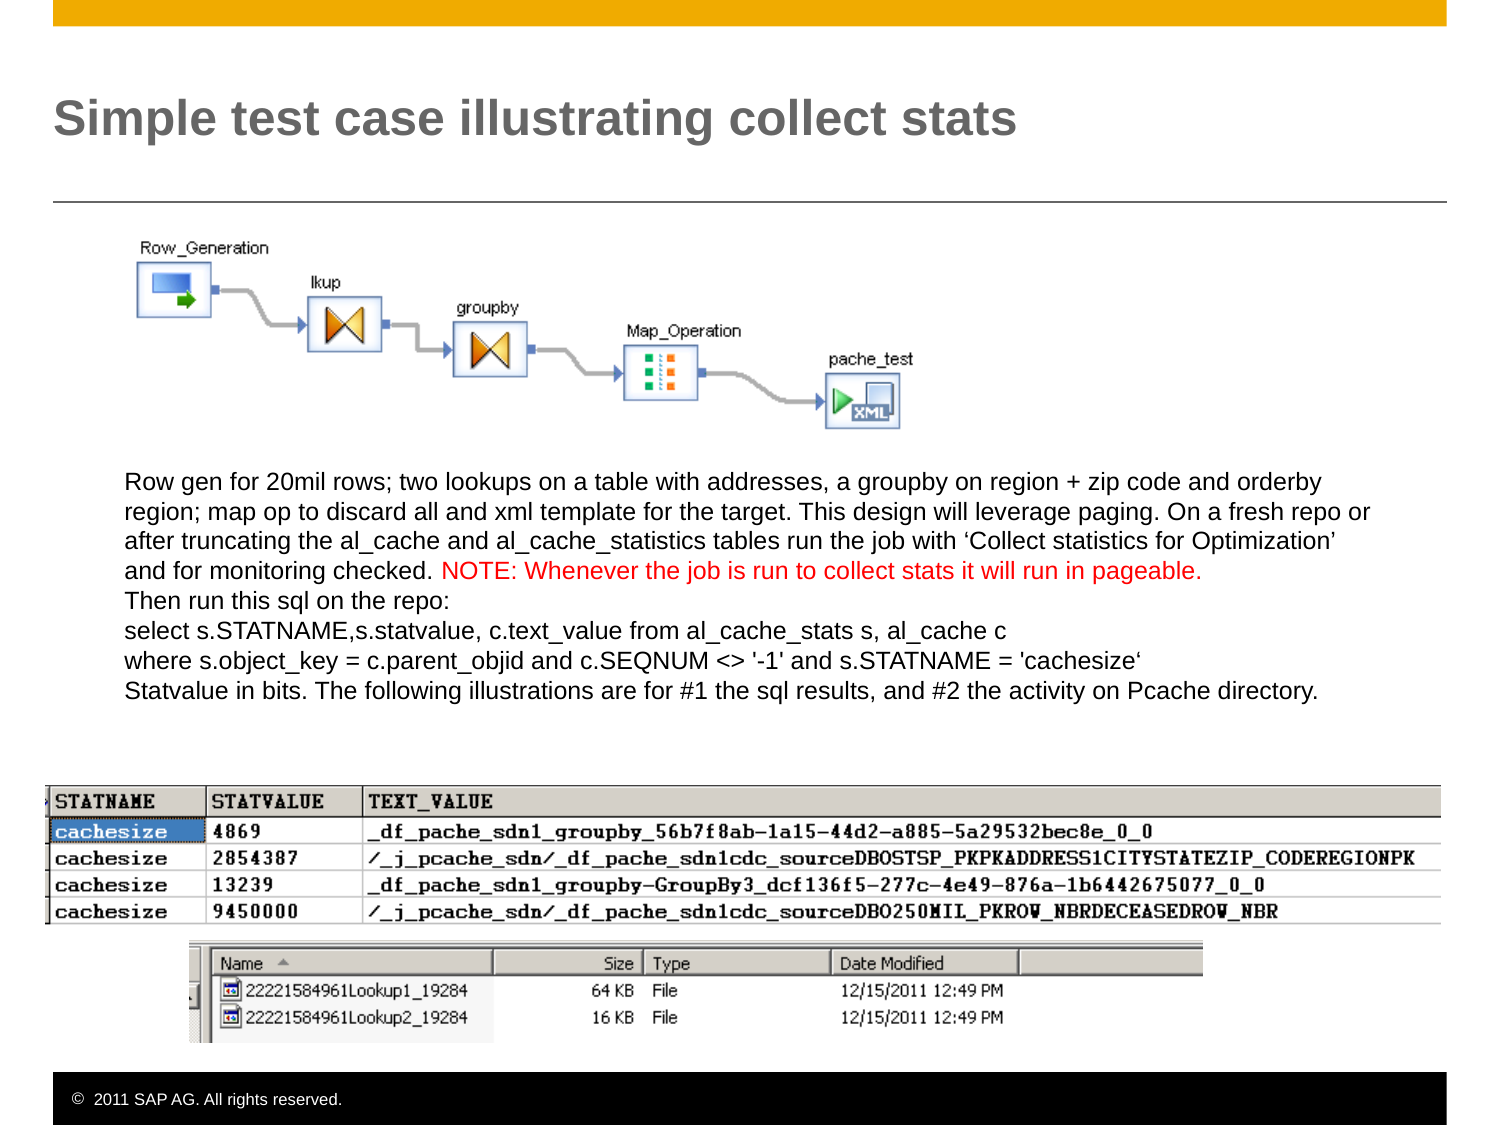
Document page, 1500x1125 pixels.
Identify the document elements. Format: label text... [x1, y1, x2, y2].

picture [104, 225, 1021, 471]
picture [44, 784, 1441, 934]
title Simple test case illustrating collect stats [53, 53, 1447, 178]
picture [189, 940, 1203, 1043]
text_box Row gen for 20mil rows; two lookups on a table with addresses, a groupby on region + zip code and orderby region; map op to discard all and xml template for the target. This design will leverage paging. On a fresh repo or after truncating the al_cache and al_cache_statistics tables run the job with ‘Collect statistics for Optimization’ and for monitoring checked. NOTE: Whenever the job is run to collect stats it will run in pageable. Then run this sql on the repo: select s.STATNAME,s.statvalue, c.text_value from al_cache_stats s, al_cache c where s.object_key = c.parent_objid and c.SEQNUM <> '-1' and s.STATNAME = 'cachesize‘ Statvalue in bits. The following illustrations are for #1 the sql results, and #2 the activity on Pcache directory. [124, 465, 1386, 705]
